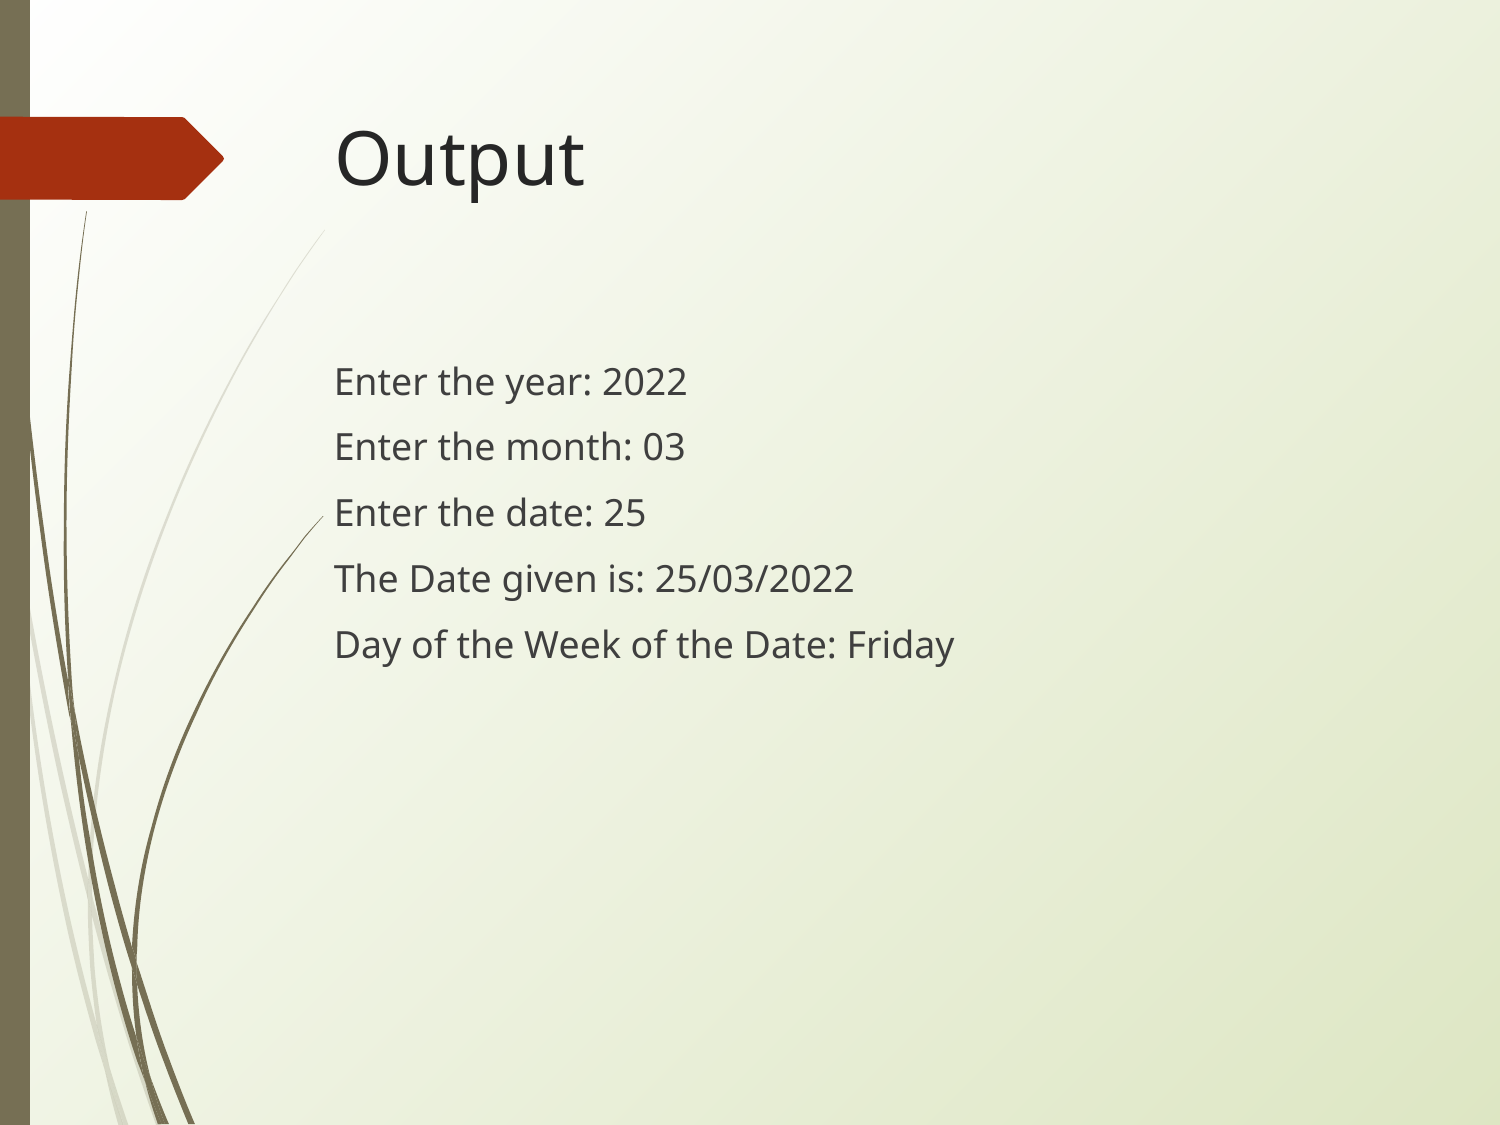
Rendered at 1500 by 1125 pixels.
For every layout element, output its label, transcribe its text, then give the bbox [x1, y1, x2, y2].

title Output [319, 102, 1400, 313]
list Enter the year: 2022 Enter the month: 03 Enter the date: 25 The Date given is: 25/03/2022 Day of the Week of the Date: Friday [318, 350, 1400, 970]
